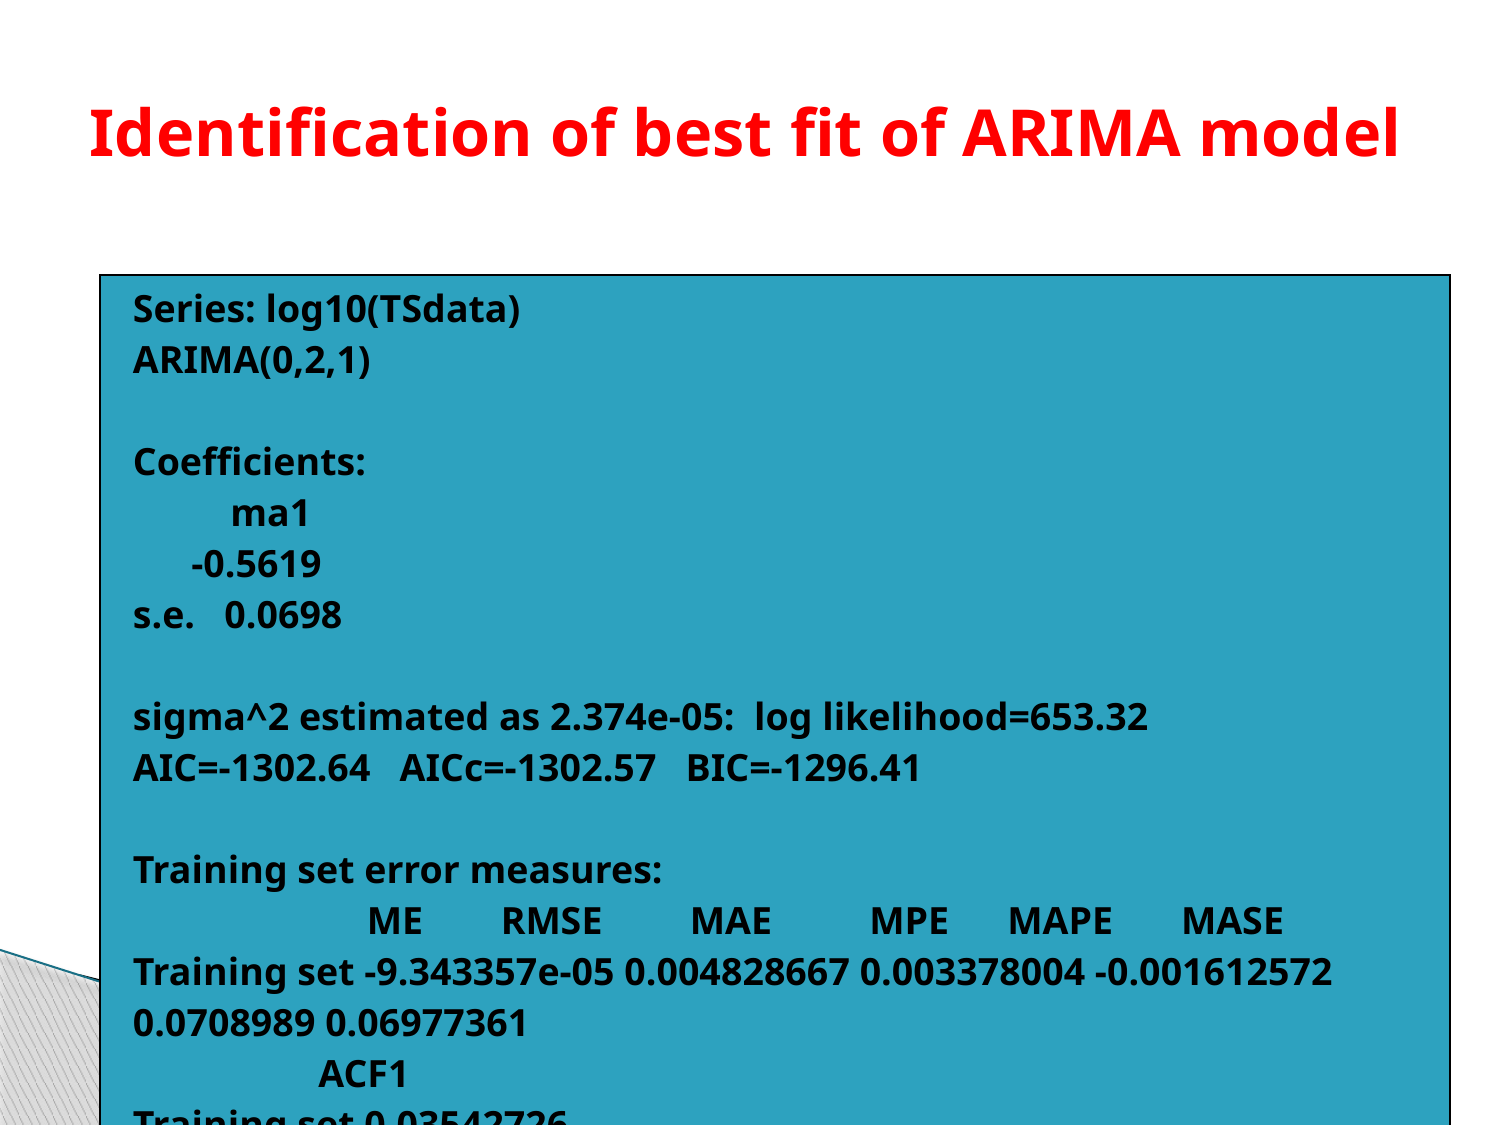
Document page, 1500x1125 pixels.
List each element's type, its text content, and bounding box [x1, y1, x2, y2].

title Identification of best fit of ARIMA model [75, 37, 1425, 225]
table_header Series: log10(TSdata) ARIMA(0,2,1) Coefficients: ma1 -0.5619 s.e. 0.0698 sigma^2 estimated as 2.374e-05: log likelihood=653.32 AIC=-1302.64 AICc=-1302.57 BIC=-1296.41 Training set error measures: ME RMSE MAE MPE MAPE MASE Training set -9.343357e-05 0.004828667 0.003378004 -0.001612572 0.0708989 0.06977361 ACF1 Training set 0.03542726 [101, 276, 1449, 1125]
